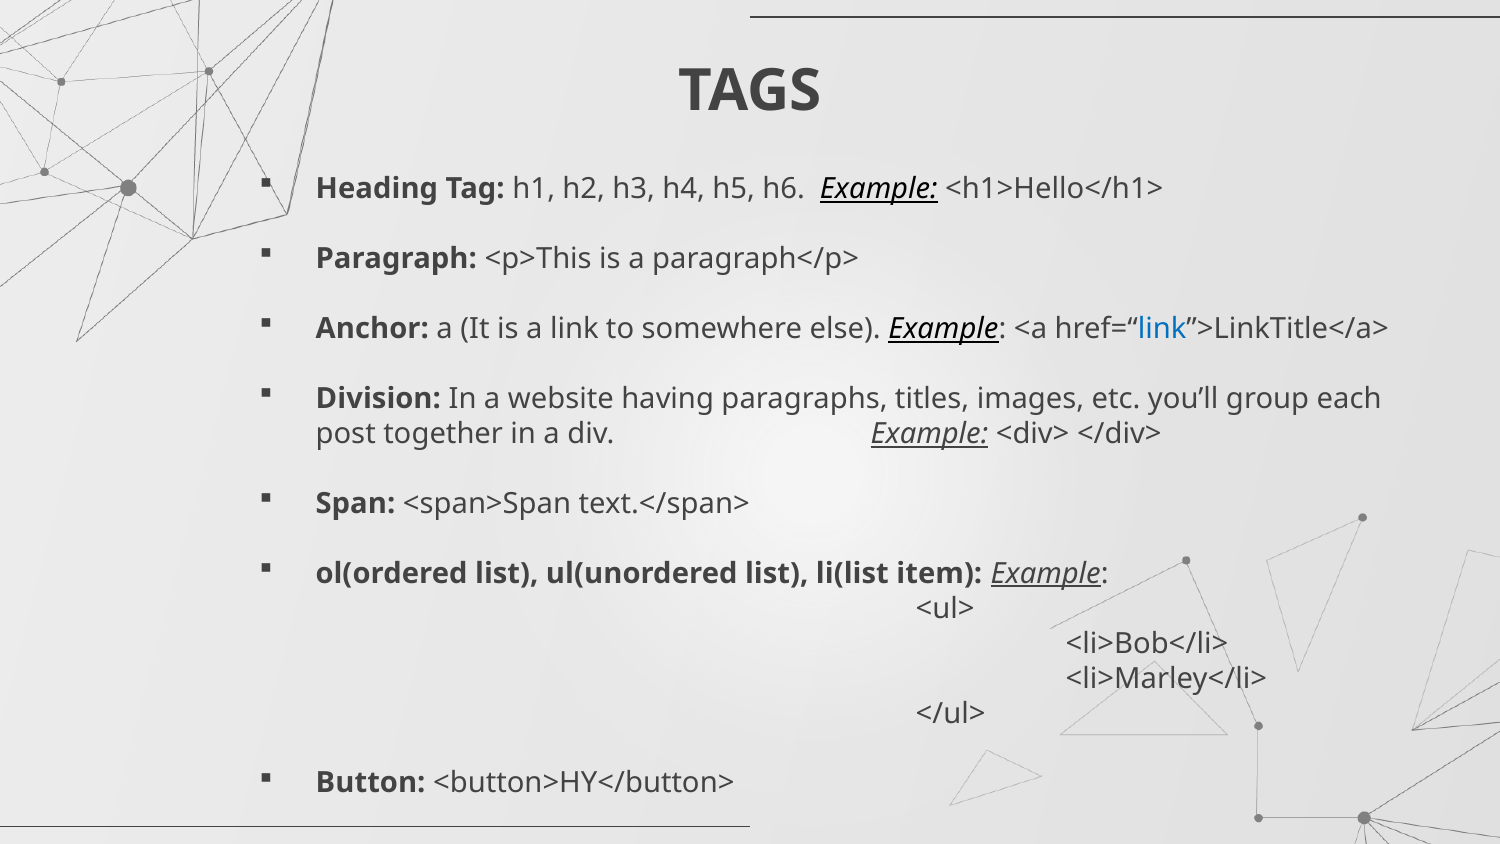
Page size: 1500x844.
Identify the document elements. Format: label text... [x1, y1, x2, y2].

subtitle Heading Tag: h1, h2, h3, h4, h5, h6. Example: <h1>Hello</h1> Paragraph: <p>This is a paragraph</p> Anchor: a (It is a link to somewhere else). Example: <a href=“link”>LinkTitle</a> Division: In a website having paragraphs, titles, images, etc. you’ll group each post together in a div. Example: <div> </div> Span: <span>Span text.</span> ol(ordered list), ul(unordered list), li(list item): Example: <ul> <li>Bob</li> <li>Marley</li> </ul> Button: <button>HY</button> [244, 154, 1458, 827]
picture [0, 0, 1500, 844]
title TAGS [432, 61, 1068, 138]
